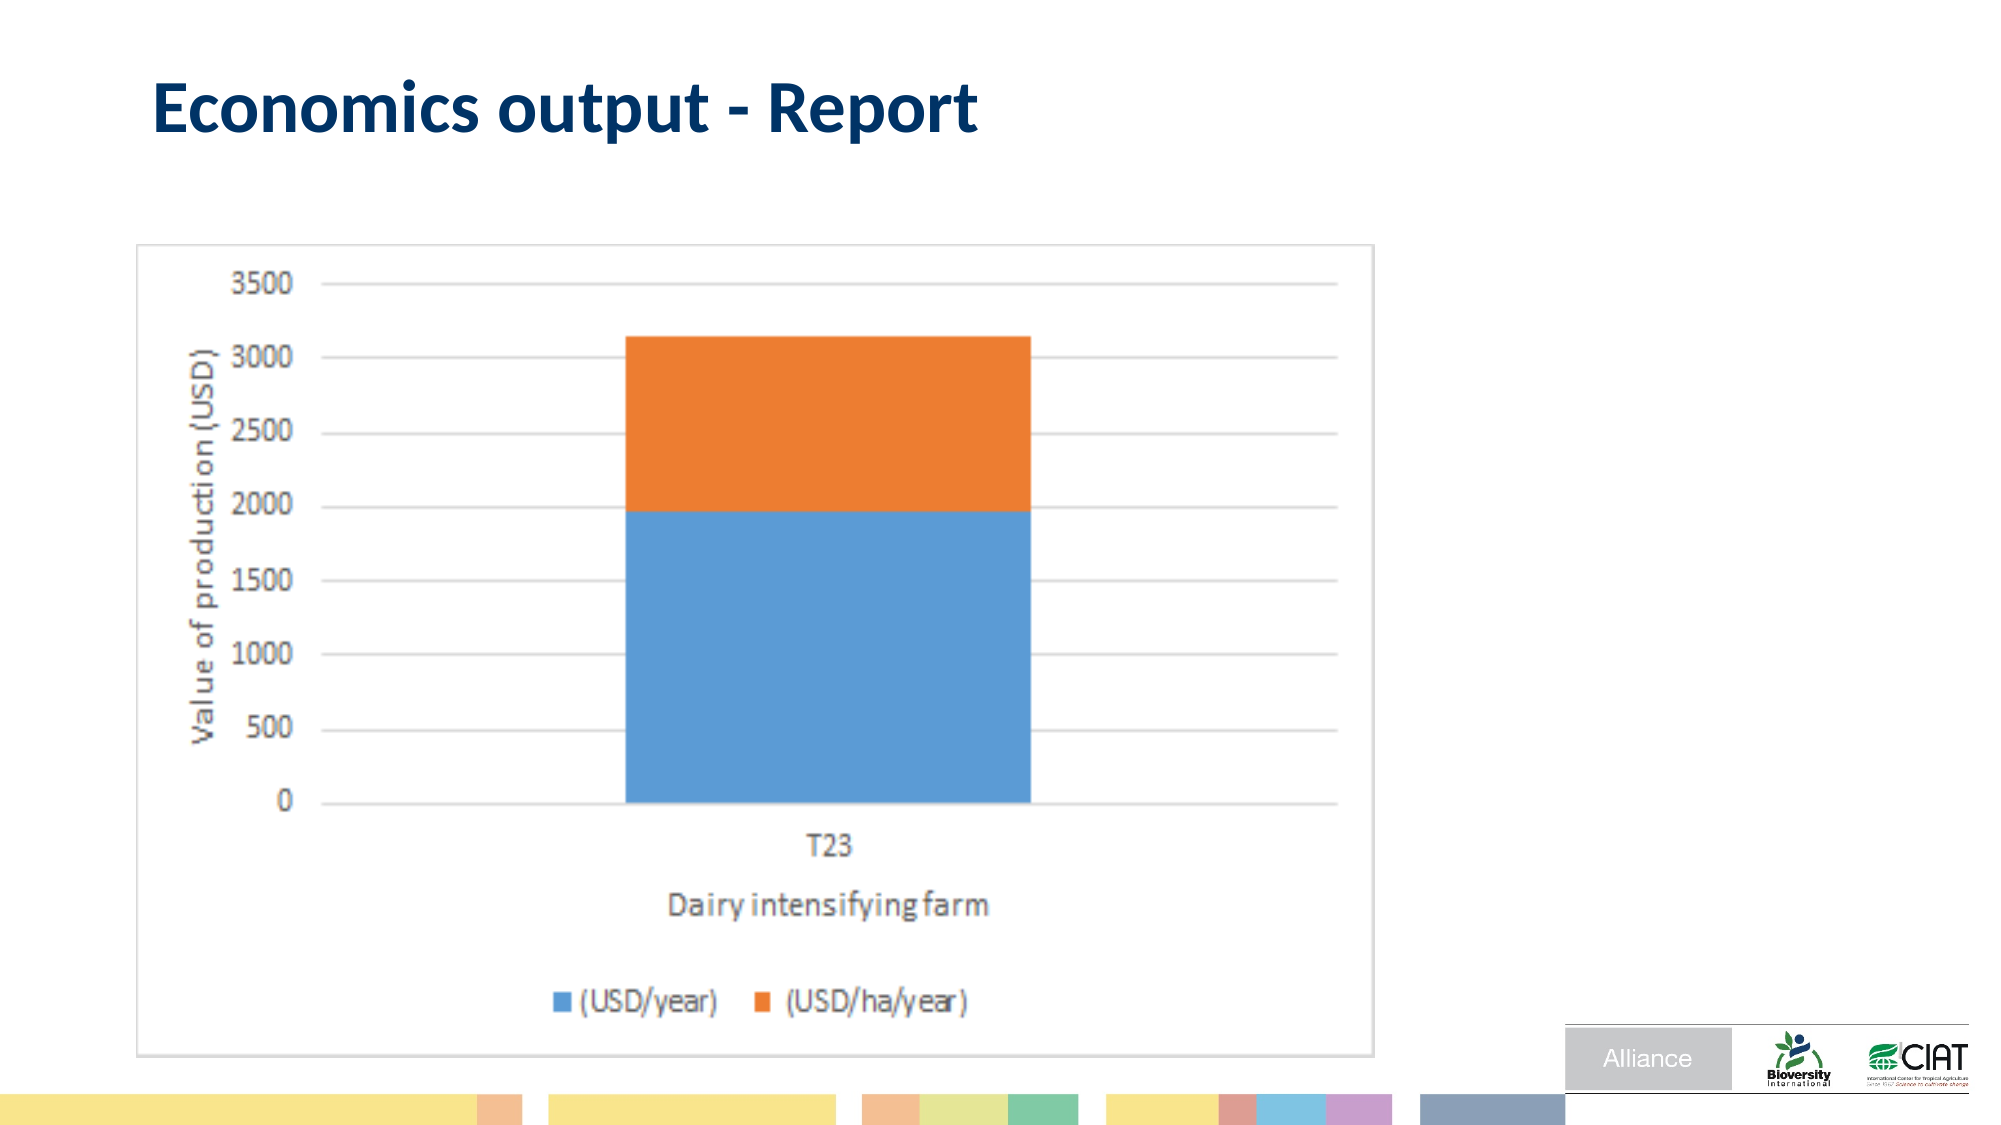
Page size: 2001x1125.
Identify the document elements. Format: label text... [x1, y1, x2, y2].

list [136, 244, 1375, 1058]
picture [0, 0, 2000, 1125]
title Economics output - Report [137, 59, 1863, 233]
